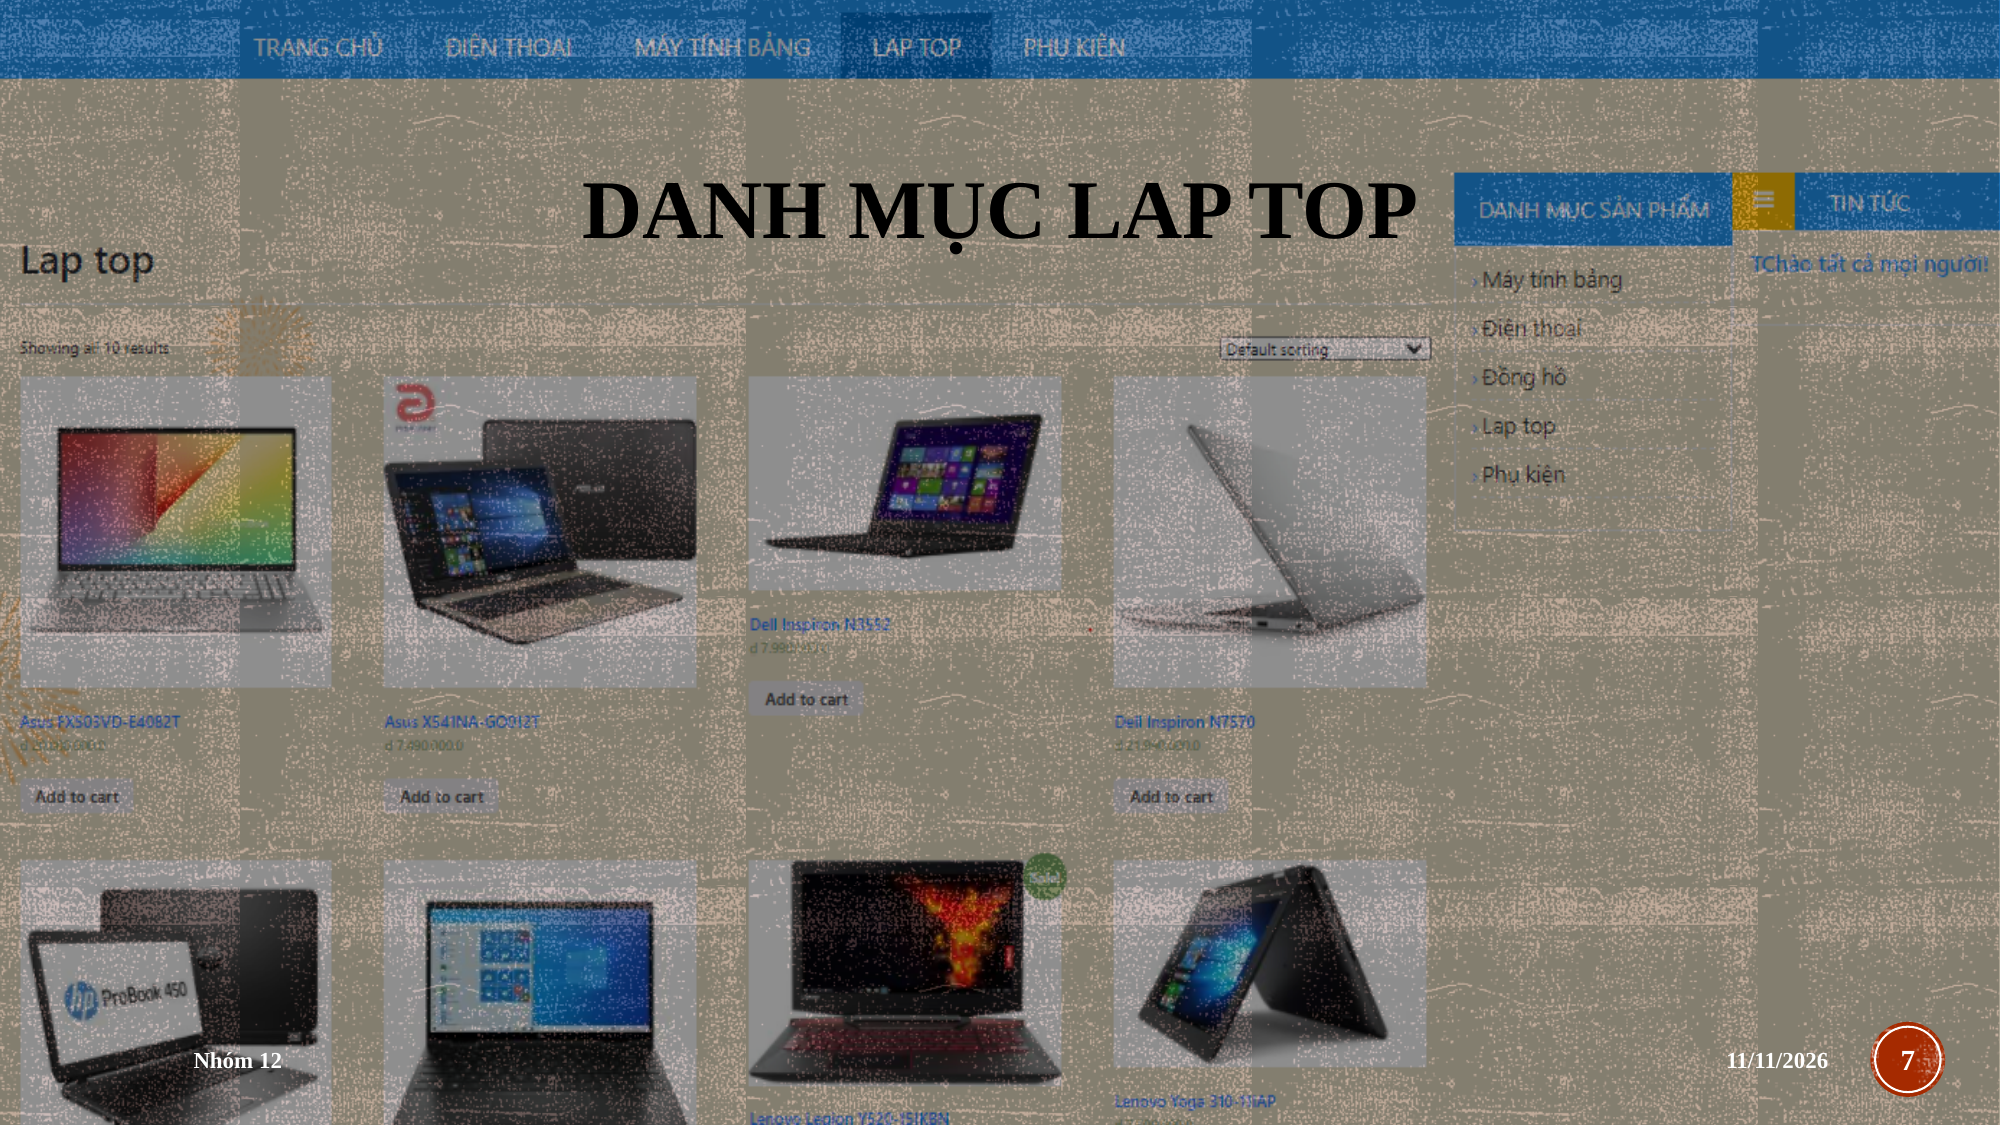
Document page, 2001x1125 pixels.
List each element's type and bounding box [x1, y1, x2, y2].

picture [2, 2, 1997, 1124]
text_box [1873, 1025, 1943, 1095]
